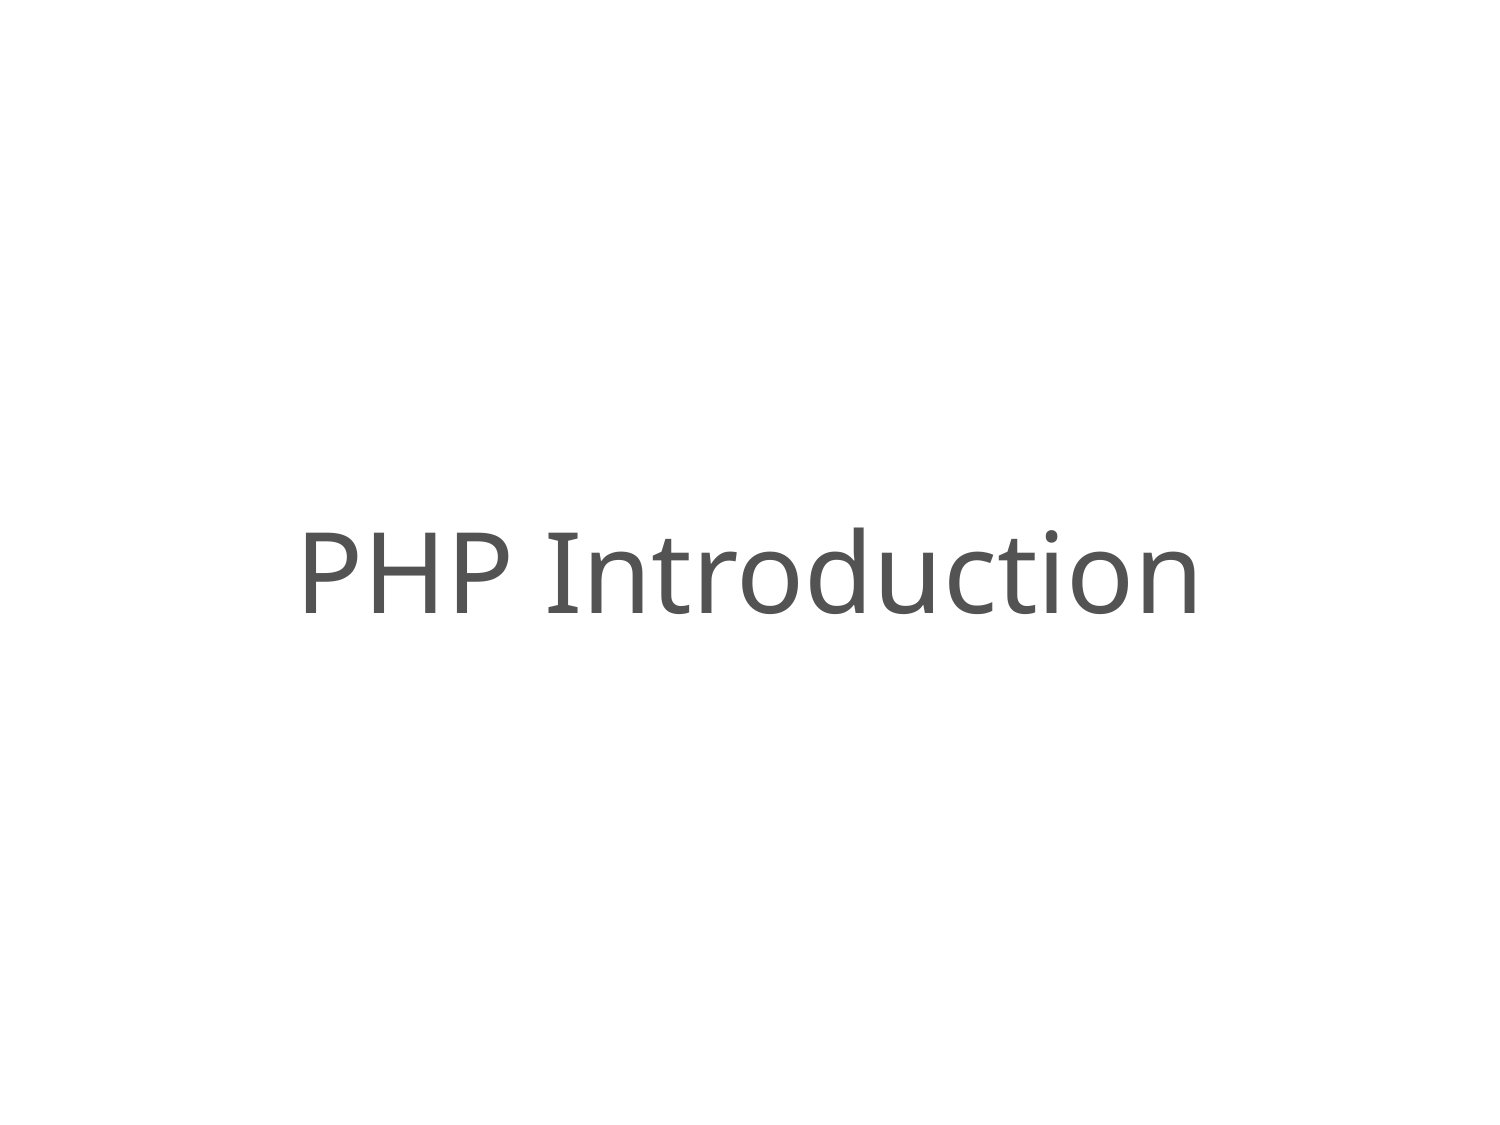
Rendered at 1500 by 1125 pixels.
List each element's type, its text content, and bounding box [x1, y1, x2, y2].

title PHP Introduction [0, 479, 1500, 646]
